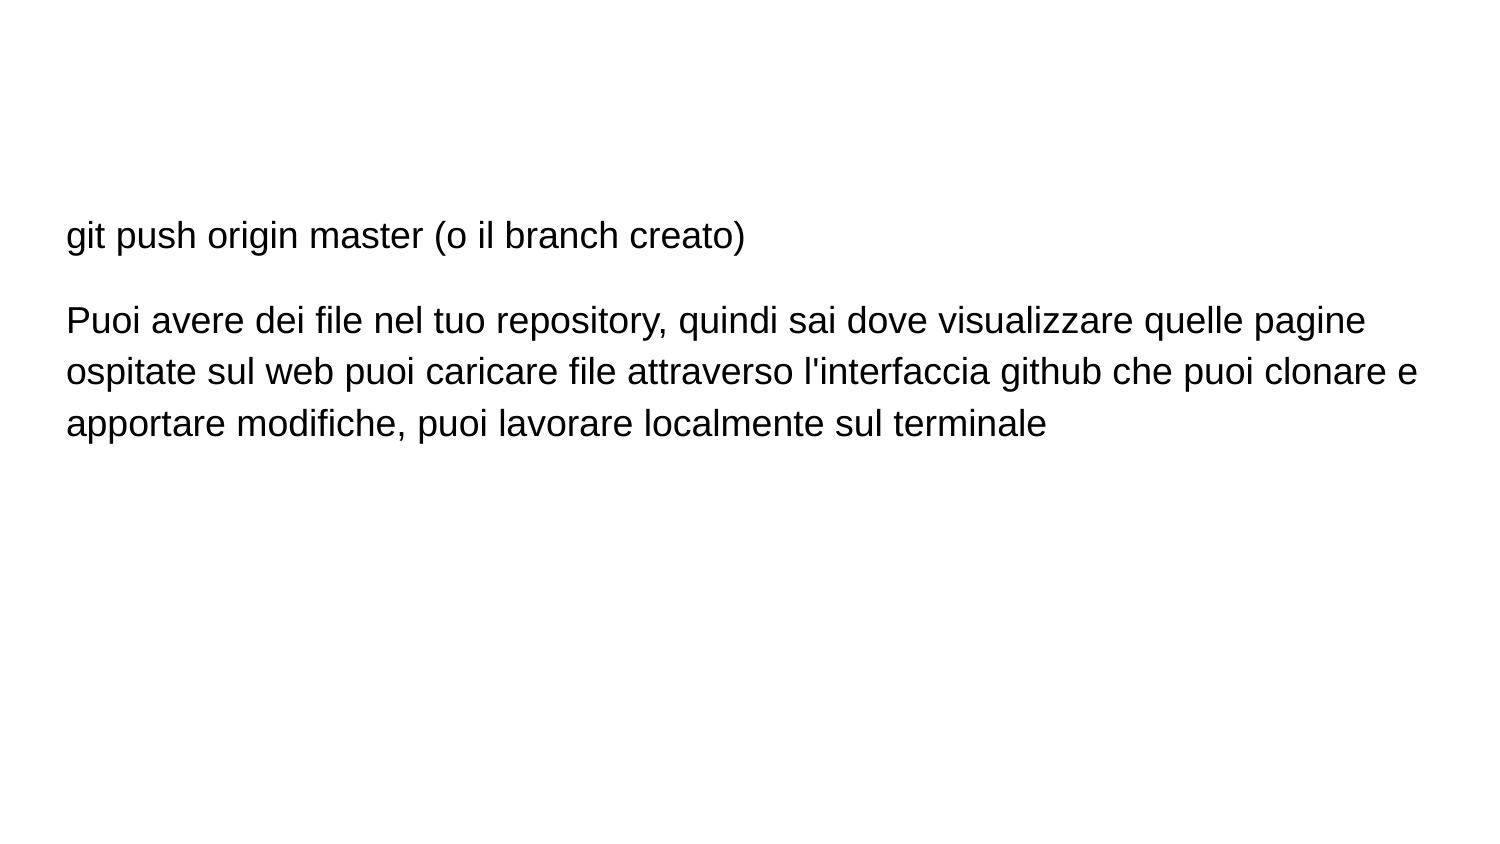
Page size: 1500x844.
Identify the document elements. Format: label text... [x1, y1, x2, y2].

list git push origin master (o il branch creato) Puoi avere dei file nel tuo repository, quindi sai dove visualizzare quelle pagine ospitate sul web puoi caricare file attraverso l'interfaccia github che puoi clonare e apportare modifiche, puoi lavorare localmente sul terminale [51, 189, 1449, 750]
